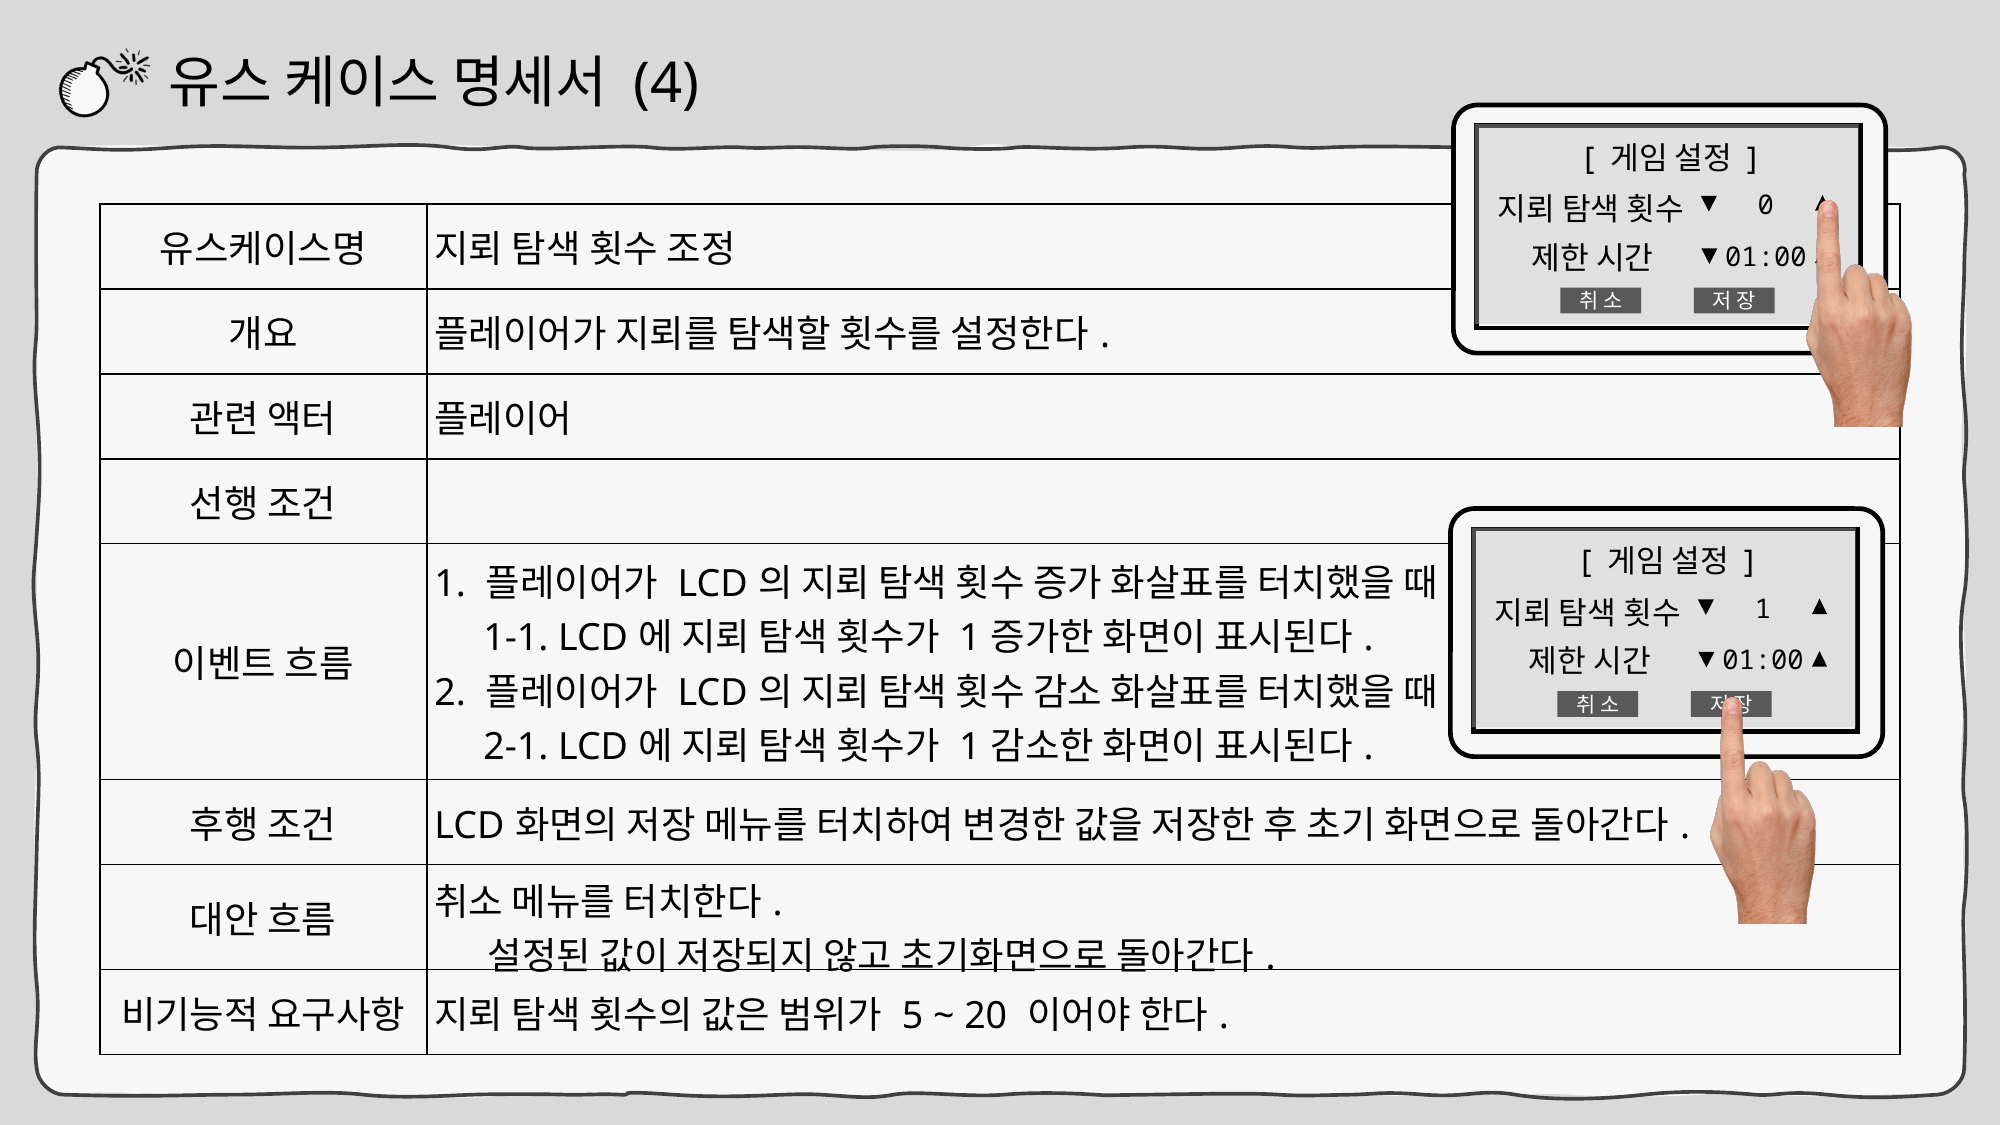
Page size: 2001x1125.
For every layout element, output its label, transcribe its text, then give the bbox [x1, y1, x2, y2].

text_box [1453, 104, 1886, 354]
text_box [1557, 683, 1639, 725]
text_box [33, 143, 1968, 1099]
picture [1805, 200, 1912, 427]
picture [1709, 697, 1816, 924]
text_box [1690, 683, 1772, 725]
picture [39, 18, 160, 143]
text_box 유스 케이스 명세서 (4) [160, 39, 822, 122]
